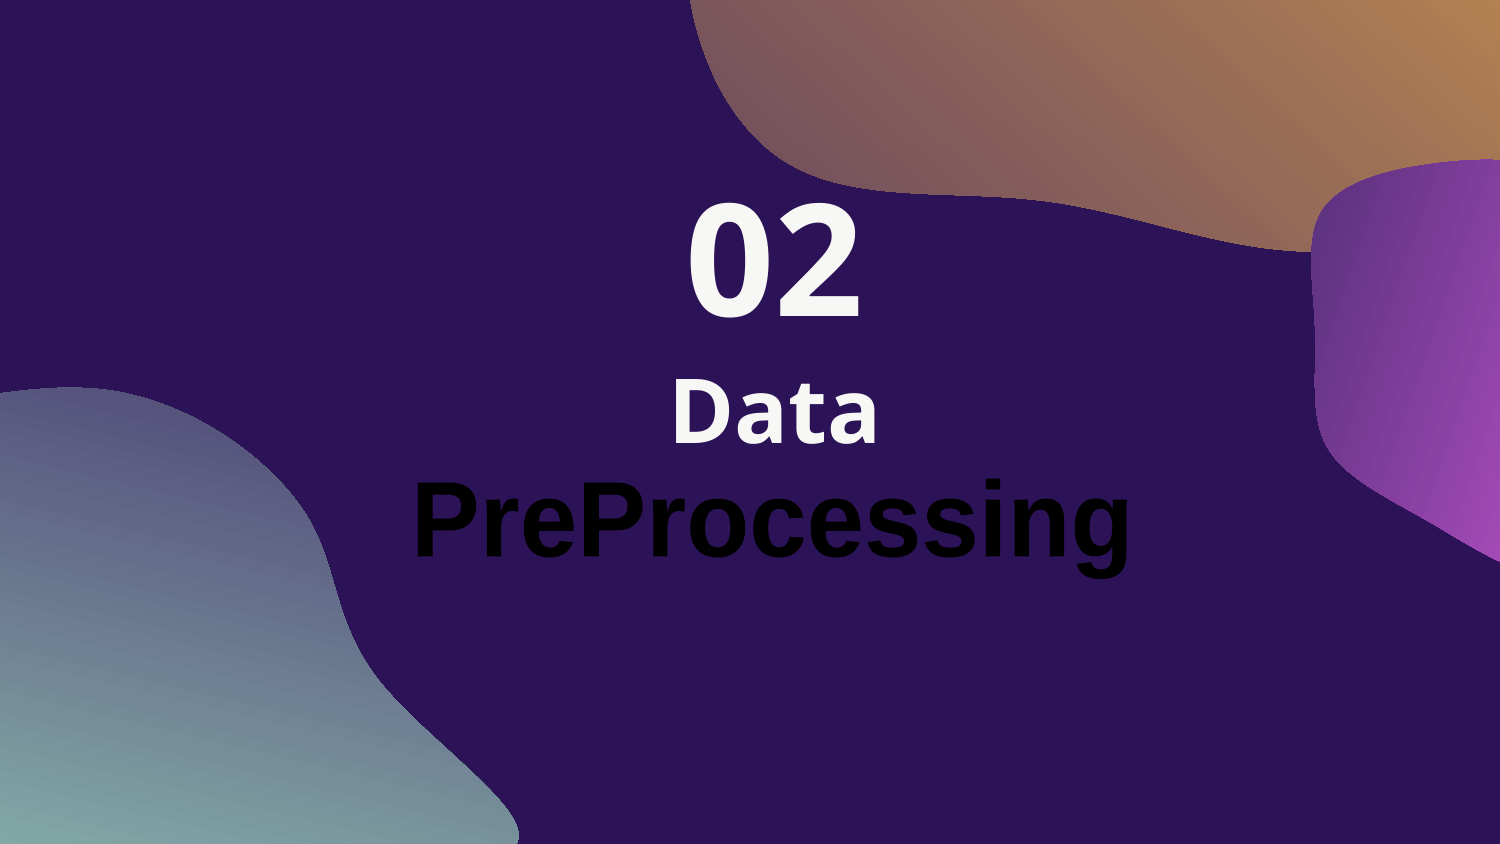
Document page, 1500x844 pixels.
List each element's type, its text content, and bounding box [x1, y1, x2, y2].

title Data [459, 360, 1091, 455]
title 02 [647, 162, 903, 363]
